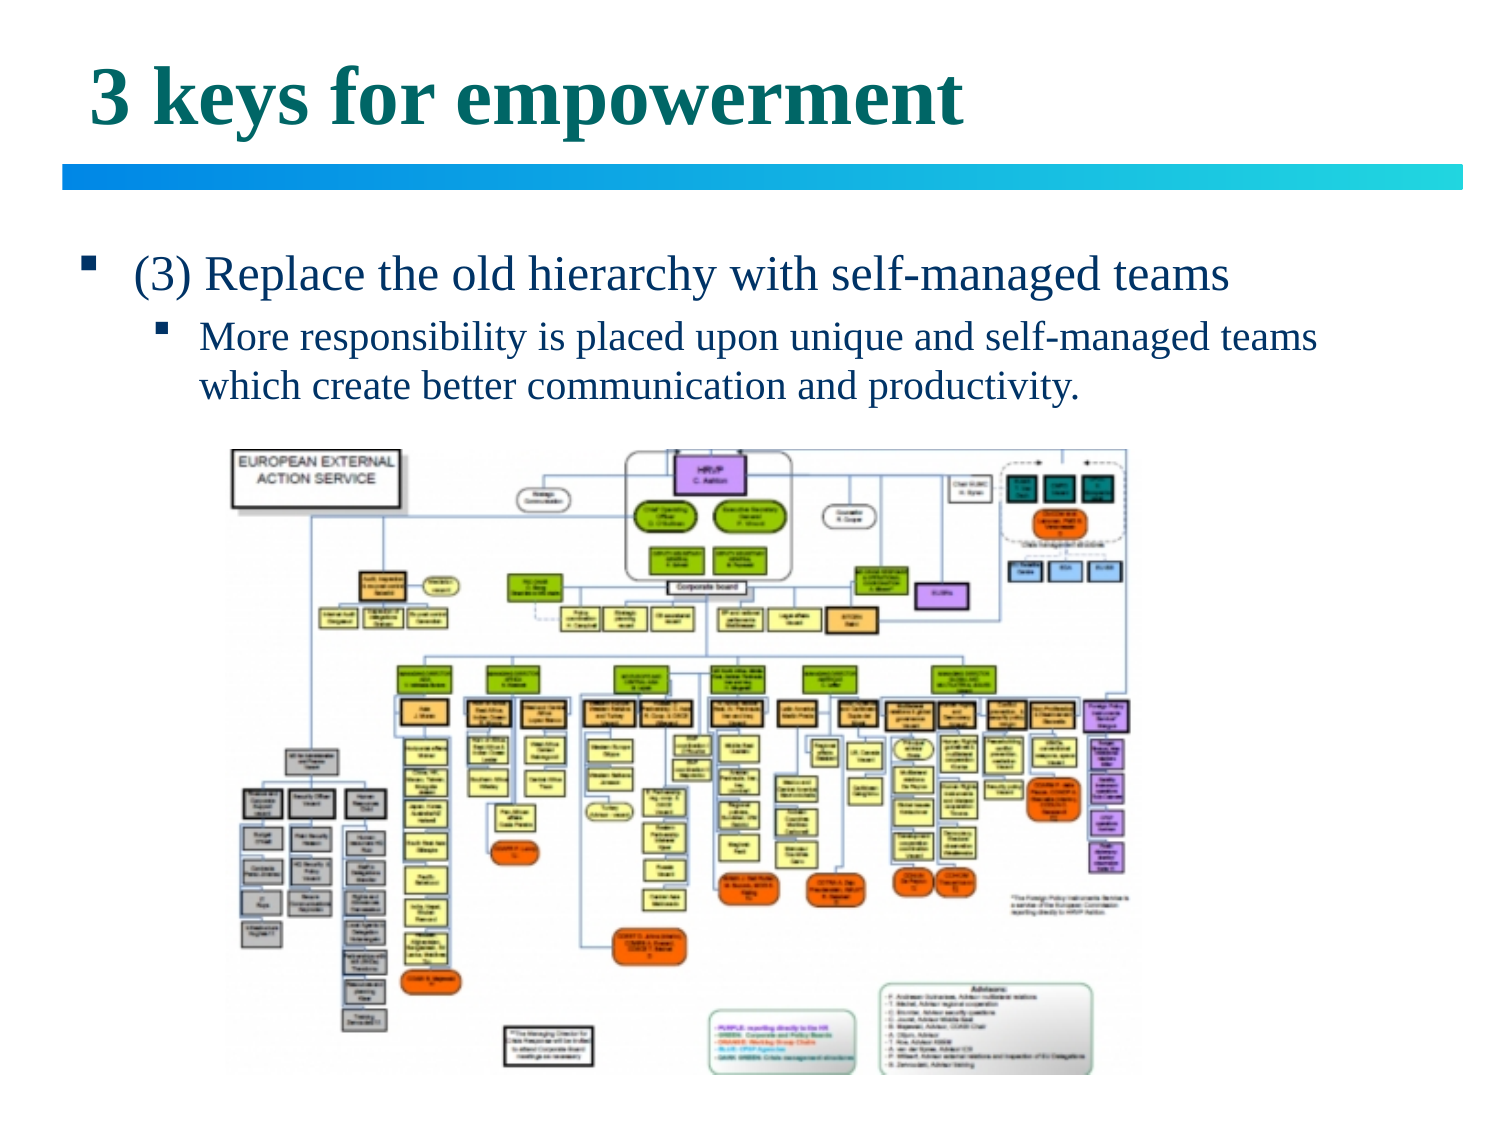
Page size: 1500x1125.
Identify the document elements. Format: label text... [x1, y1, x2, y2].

title 3 keys for empowerment [75, 45, 1425, 233]
list (3) Replace the old hierarchy with self-managed teams More responsibility is placed upon unique and self-managed teams which create better communication and productivity. [62, 232, 1413, 975]
picture [224, 449, 1142, 1076]
